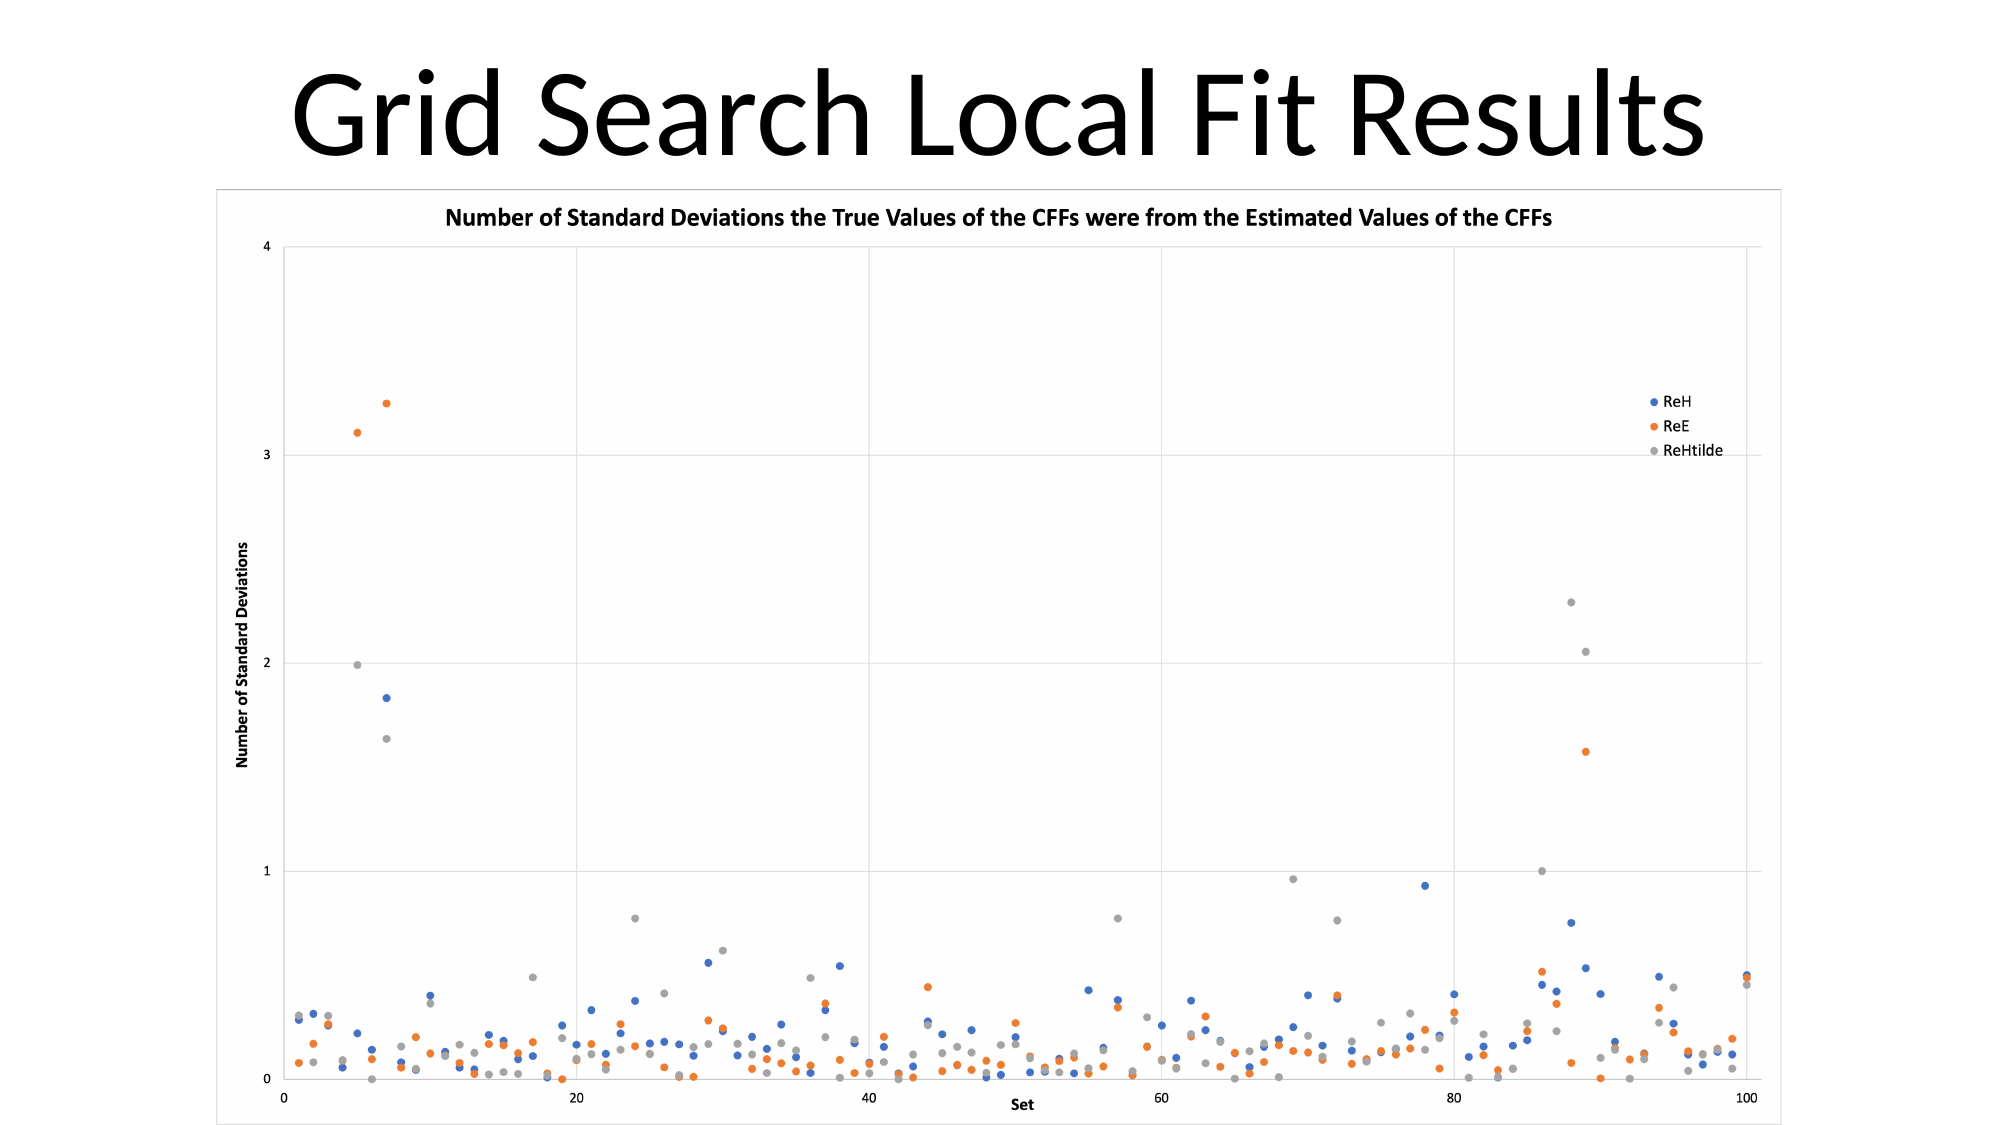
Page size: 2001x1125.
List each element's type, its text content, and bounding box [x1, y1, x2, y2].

picture [216, 189, 1784, 1125]
text_box Grid Search Local Fit Results [0, 22, 2000, 188]
